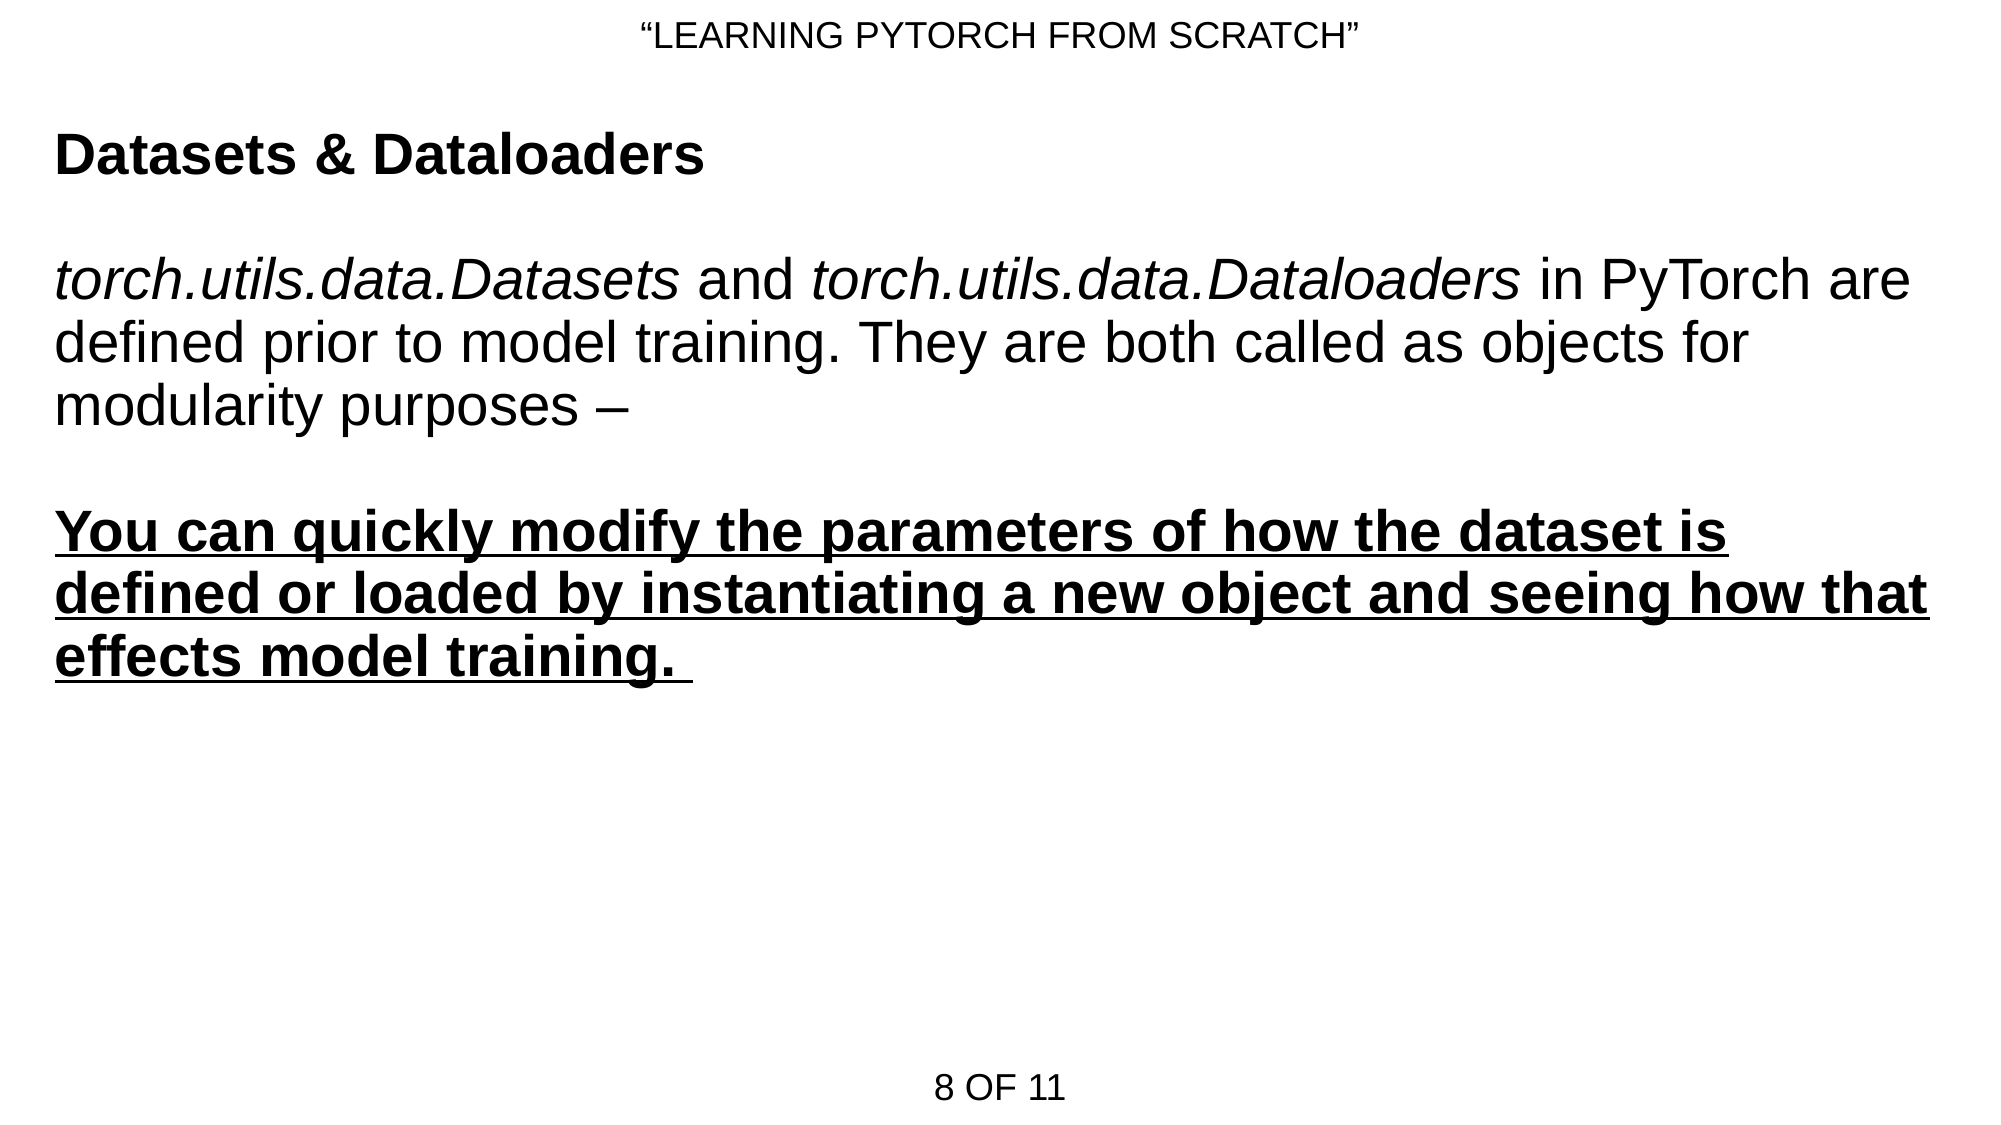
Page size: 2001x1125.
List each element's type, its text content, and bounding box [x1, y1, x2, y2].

text_box 8 OF 11 [622, 1052, 1378, 1125]
title “LEARNING PYTORCH FROM SCRATCH” [622, 0, 1378, 74]
text_box Datasets & Dataloaders torch.utils.data.Datasets and torch.utils.data.Dataloaders in PyTorch are defined prior to model training. They are both called as objects for modularity purposes – You can quickly modify the parameters of how the dataset is defined or loaded by instantiating a new object and seeing how that effects model training. [39, 116, 1961, 1052]
